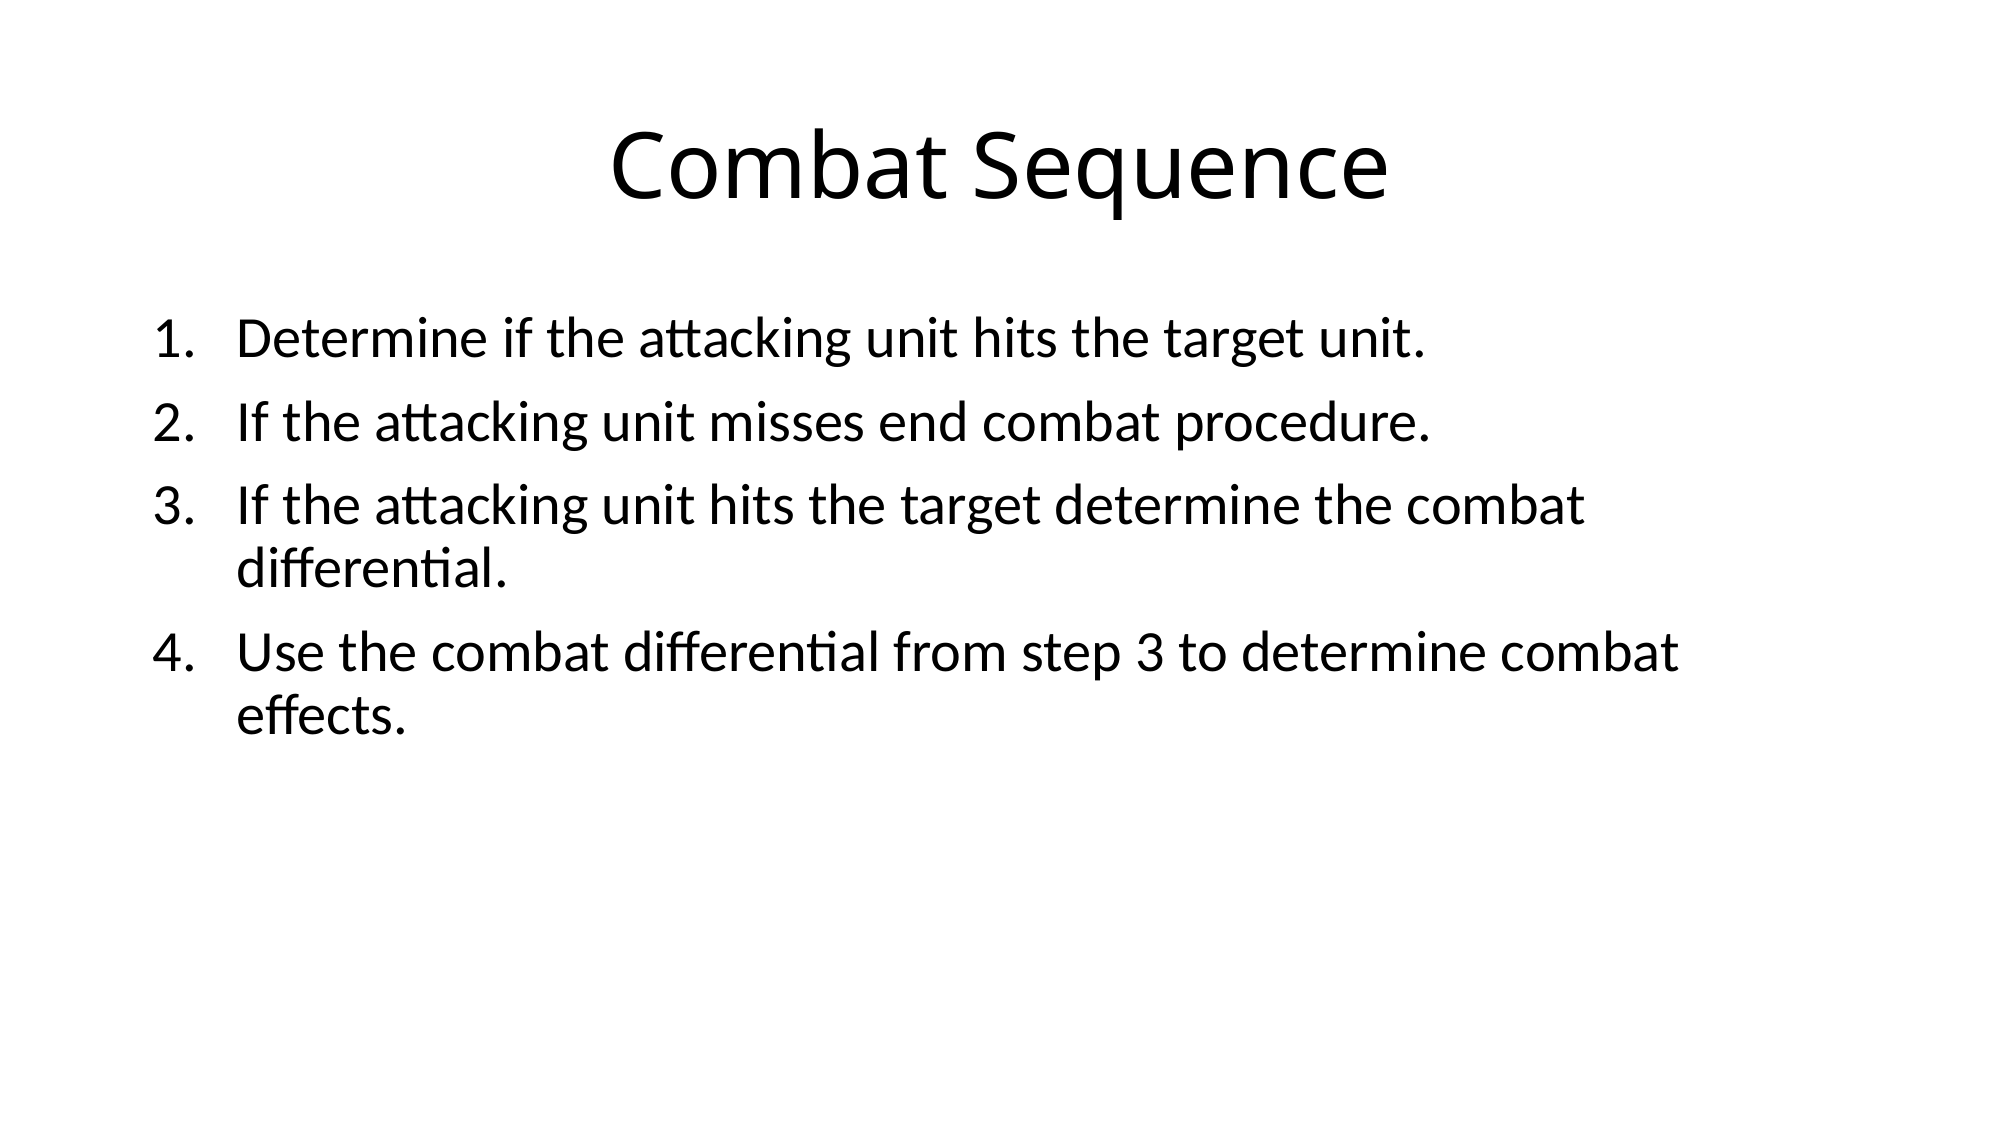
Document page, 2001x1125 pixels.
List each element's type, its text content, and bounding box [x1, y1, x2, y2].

list Determine if the attacking unit hits the target unit. If the attacking unit misses end combat procedure. If the attacking unit hits the target determine the combat differential. Use the combat differential from step 3 to determine combat effects. [137, 299, 1863, 1014]
title Combat Sequence [137, 59, 1863, 278]
